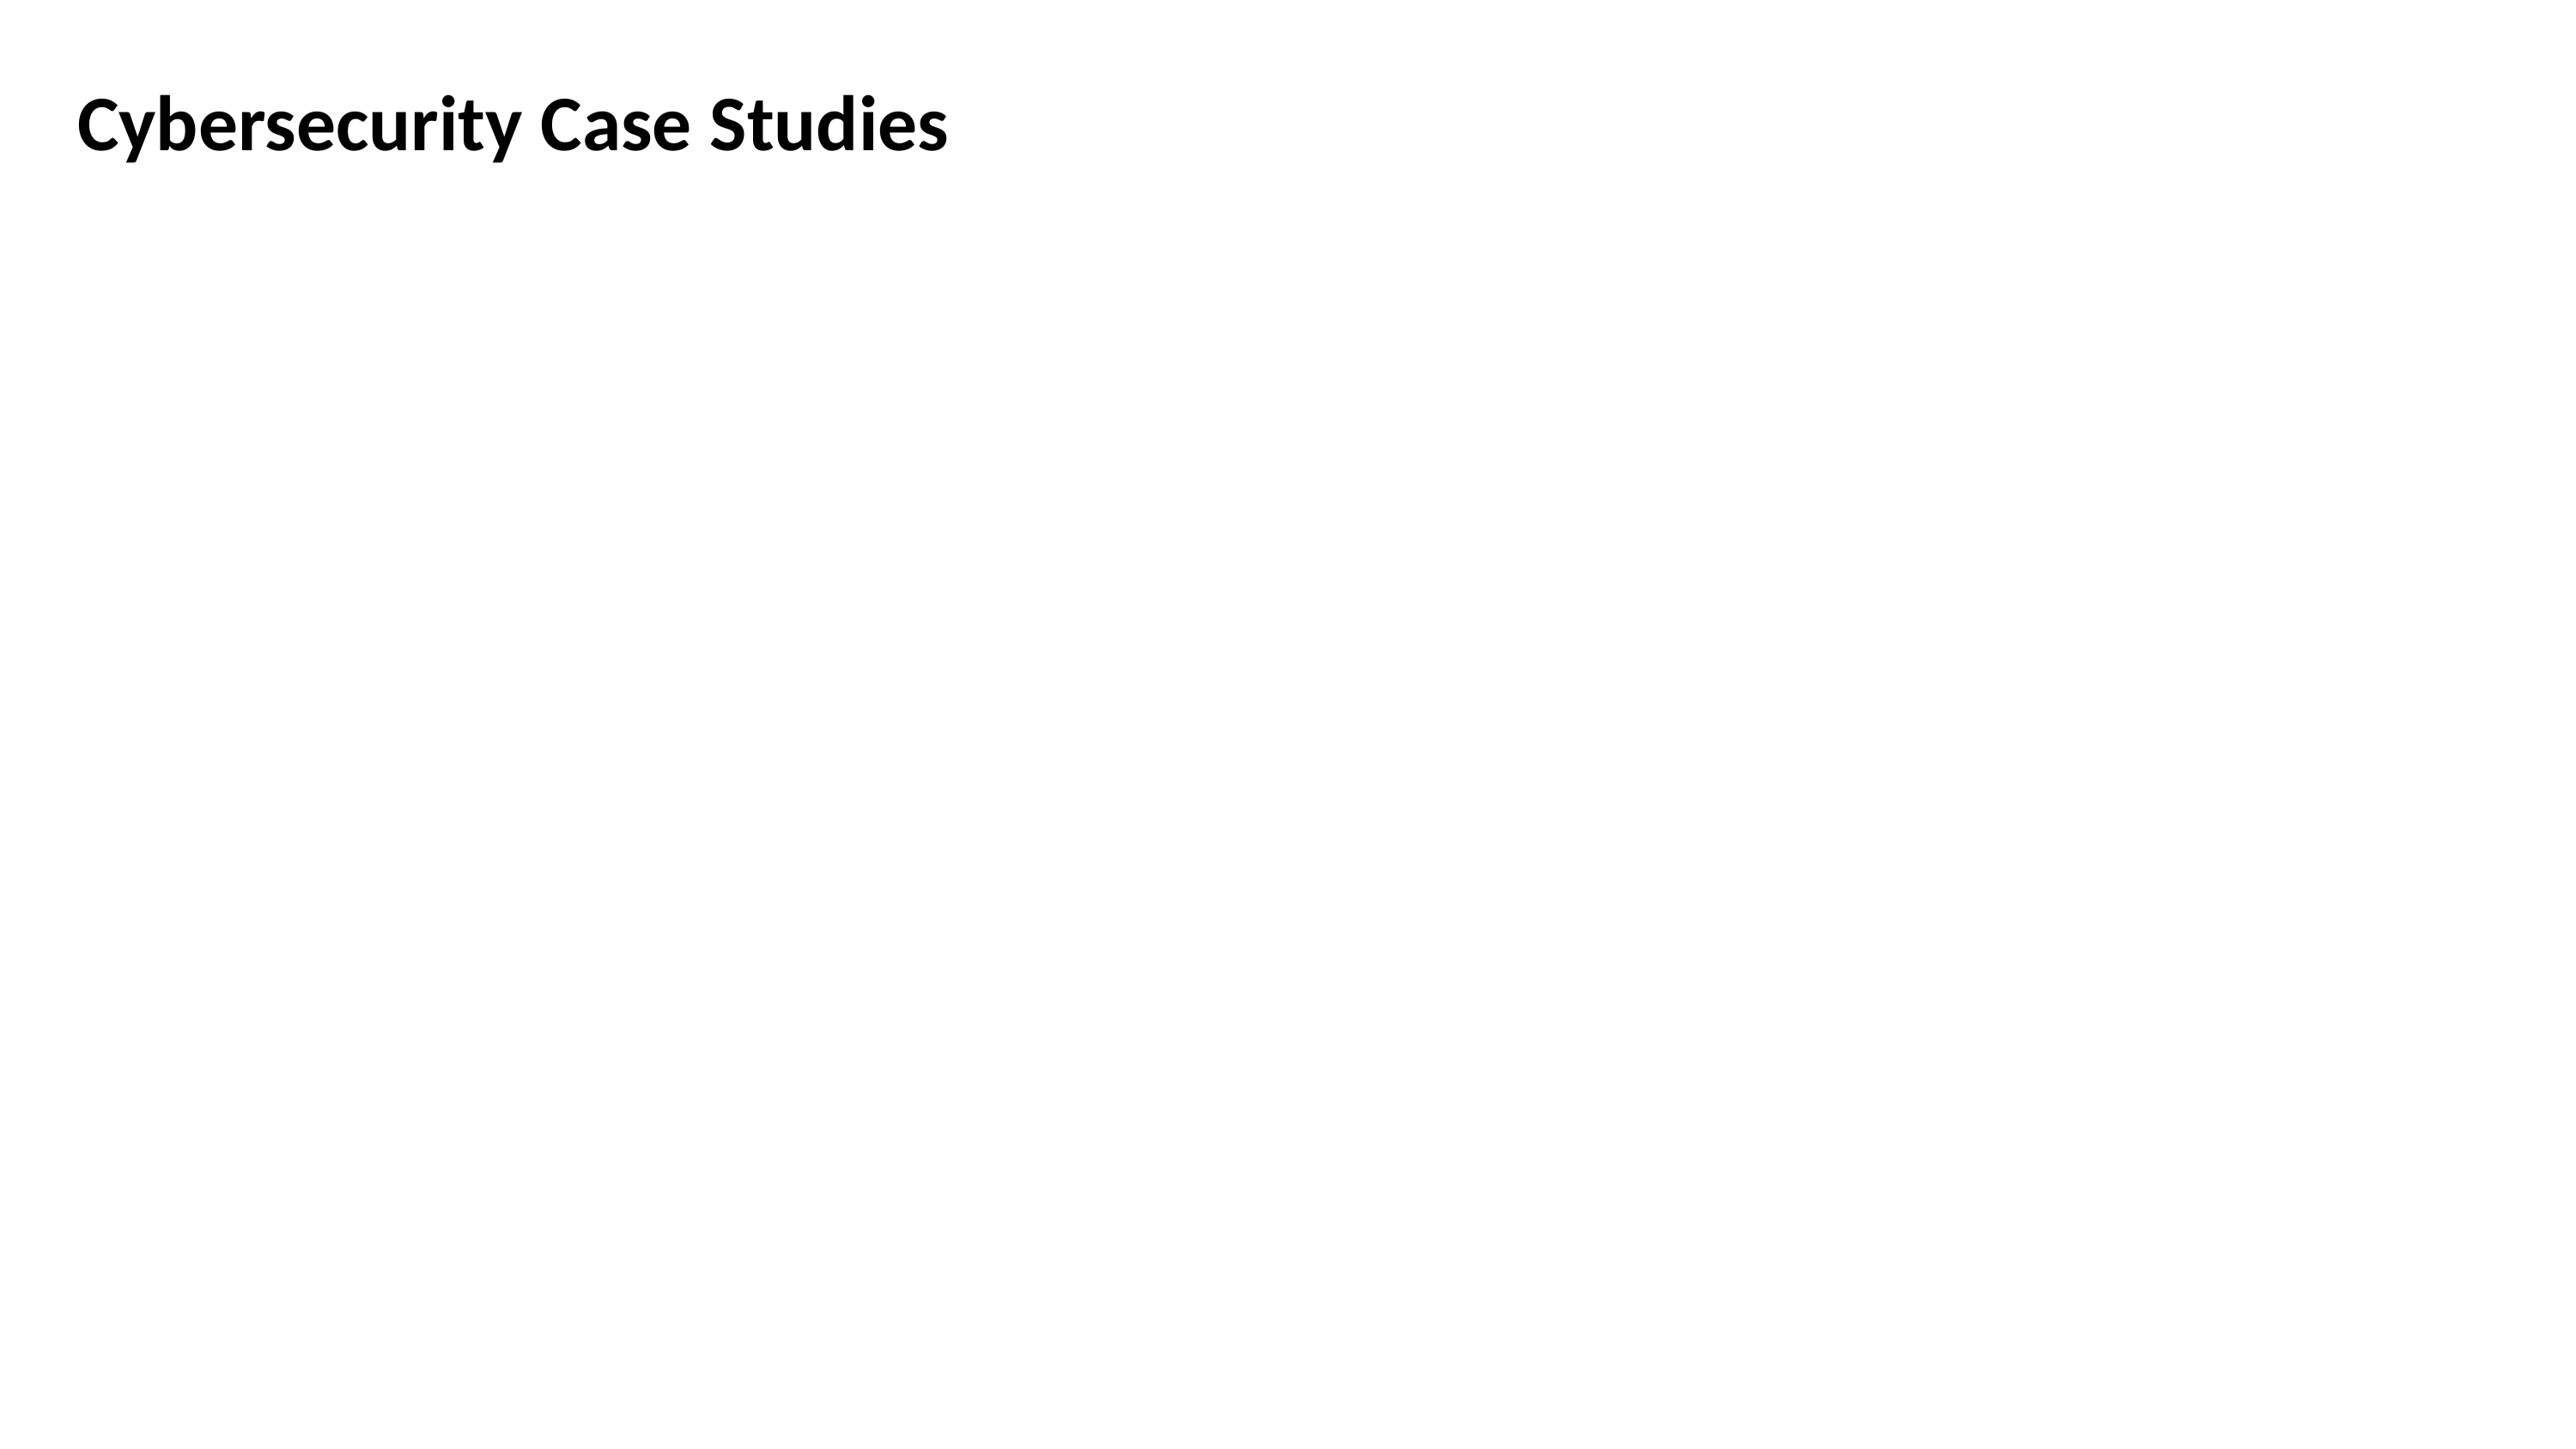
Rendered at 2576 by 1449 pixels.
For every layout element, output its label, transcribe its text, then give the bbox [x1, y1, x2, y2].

title Cybersecurity Case Studies [64, 39, 1224, 200]
